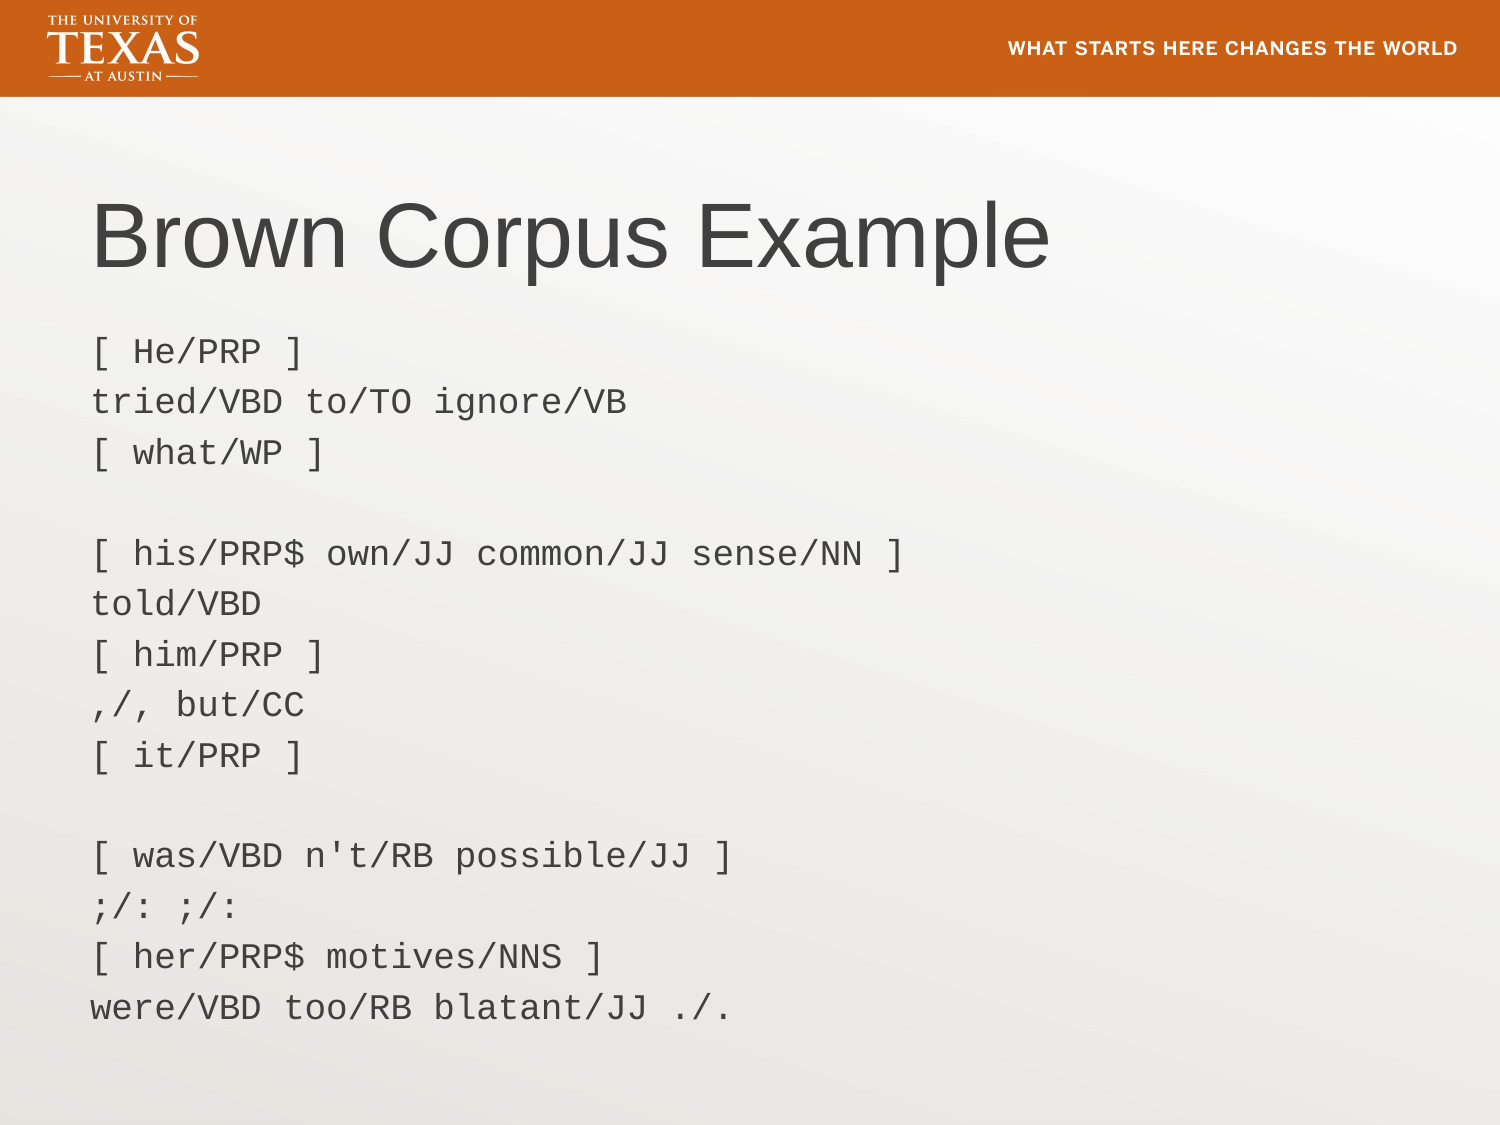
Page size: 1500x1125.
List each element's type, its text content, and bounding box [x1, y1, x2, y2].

title Brown Corpus Example [75, 137, 1425, 320]
list [ He/PRP ] tried/VBD to/TO ignore/VB [ what/WP ] [ his/PRP$ own/JJ common/JJ sense/NN ] told/VBD [ him/PRP ] ,/, but/CC [ it/PRP ] [ was/VBD n't/RB possible/JJ ] ;/: ;/: [ her/PRP$ motives/NNS ] were/VBD too/RB blatant/JJ ./. [75, 320, 1425, 1038]
picture [0, 0, 1500, 1125]
